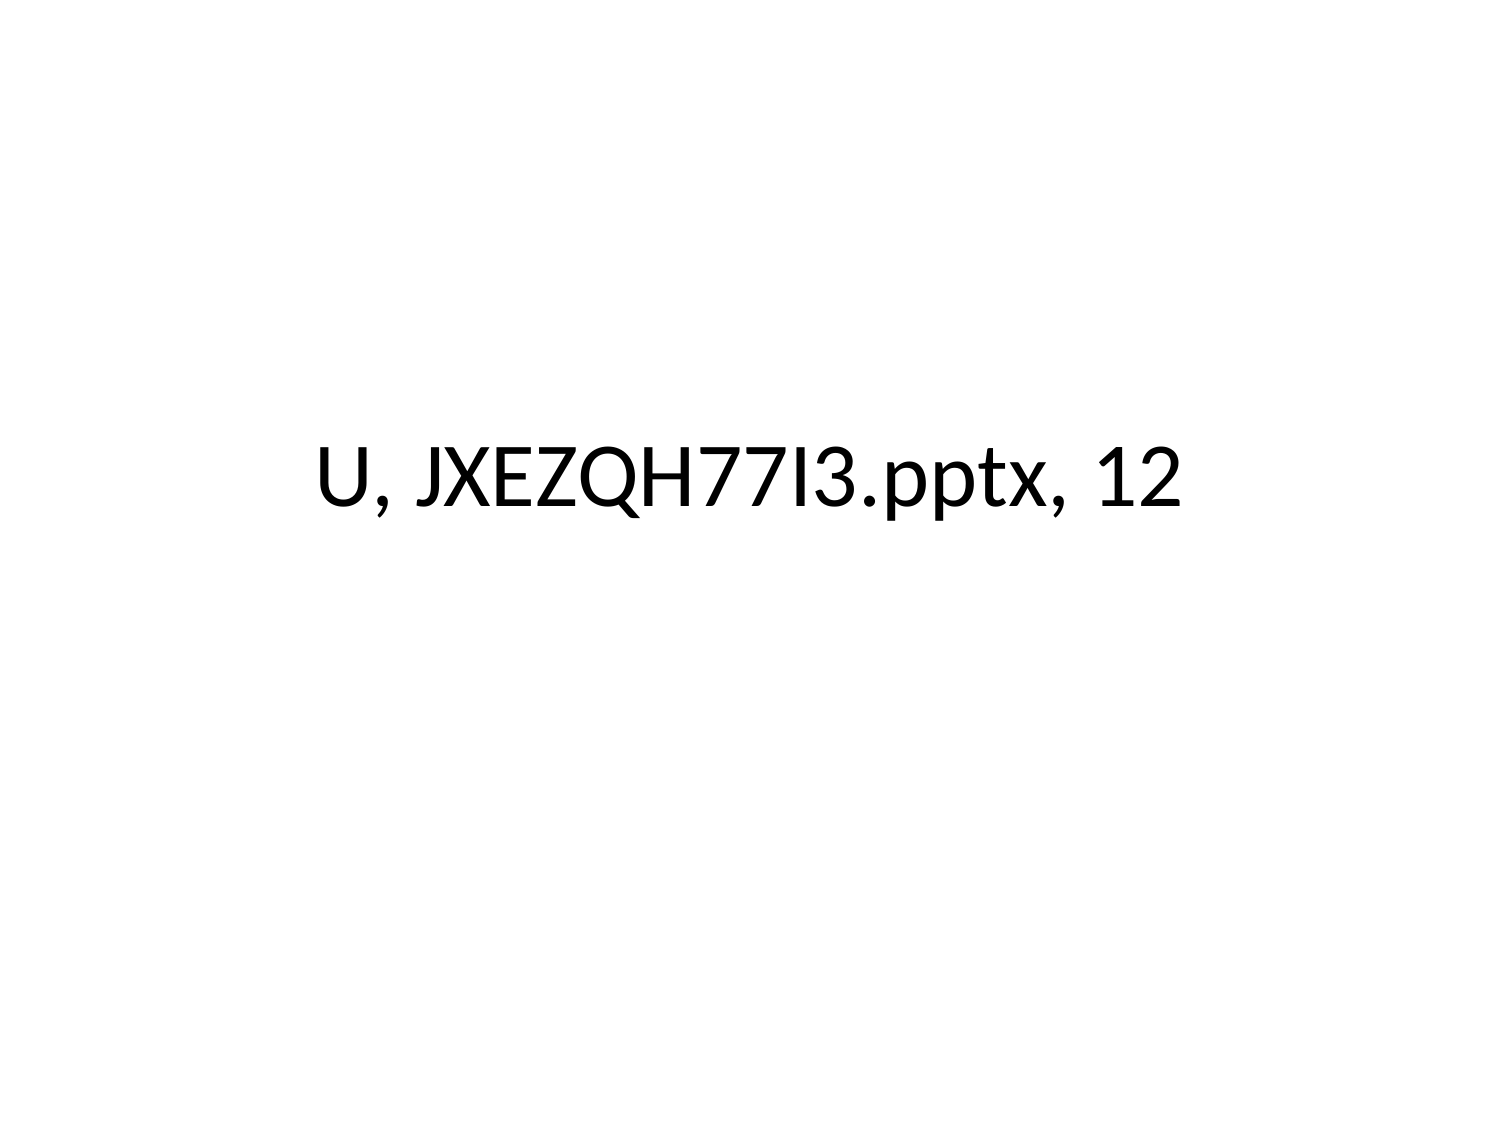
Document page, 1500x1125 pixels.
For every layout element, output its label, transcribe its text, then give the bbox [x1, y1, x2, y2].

title U, JXEZQH77I3.pptx, 12 [112, 349, 1388, 591]
